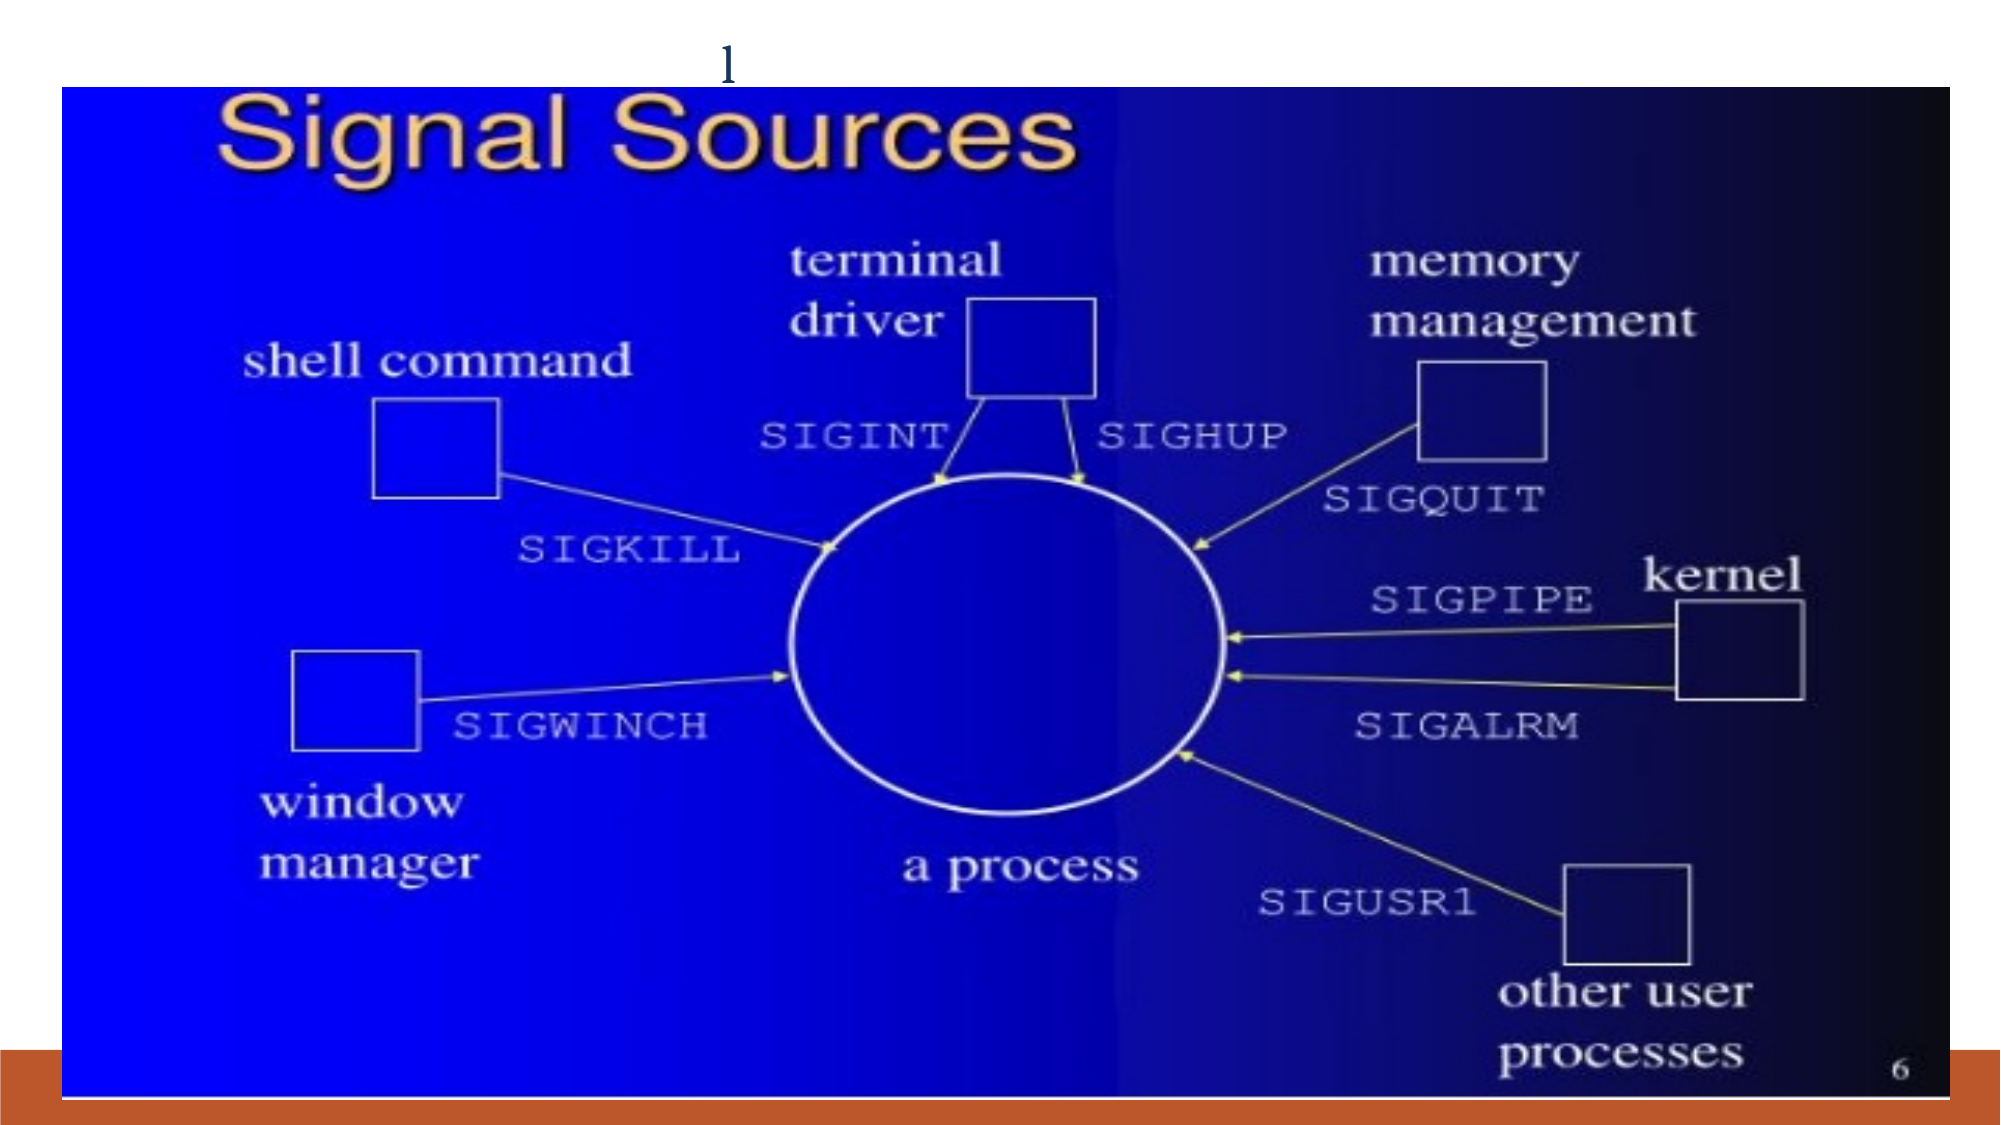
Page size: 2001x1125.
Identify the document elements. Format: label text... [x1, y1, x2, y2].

title l [721, 29, 1360, 84]
picture [62, 87, 1951, 1101]
